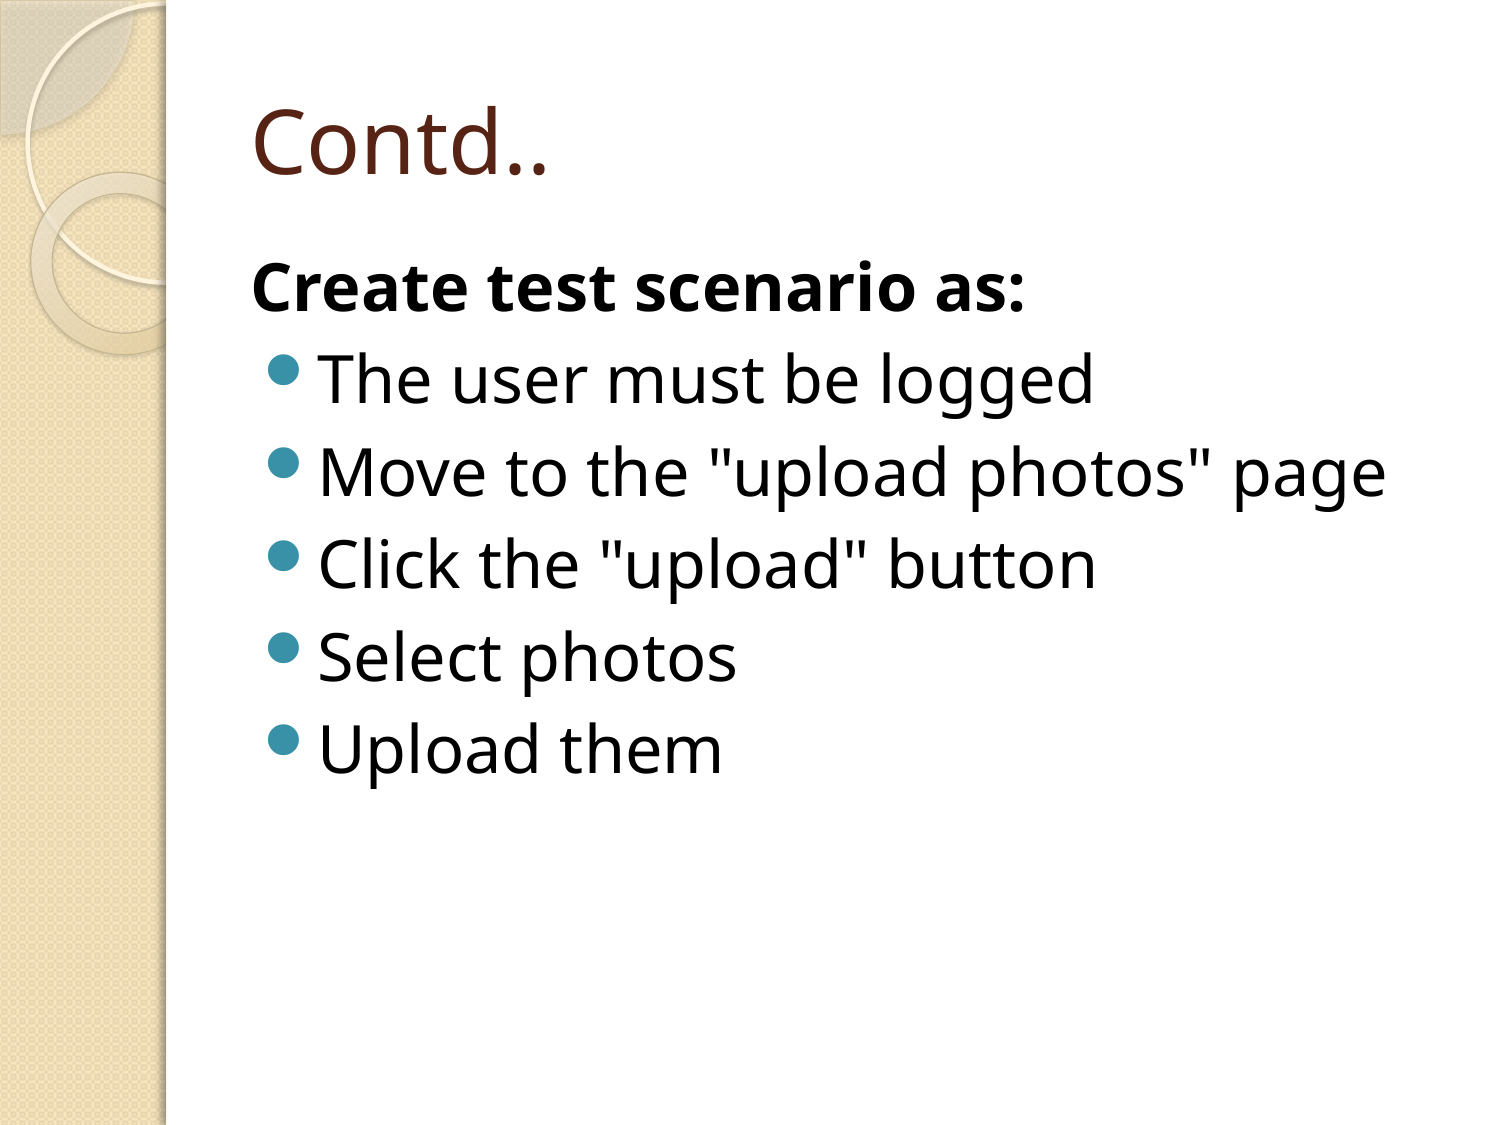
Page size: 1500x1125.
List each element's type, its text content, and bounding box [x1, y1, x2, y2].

list Create test scenario as: The user must be logged Move to the "upload photos" page Click the "upload" button Select photos Upload them [235, 237, 1466, 1025]
title Contd.. [235, 45, 1466, 233]
